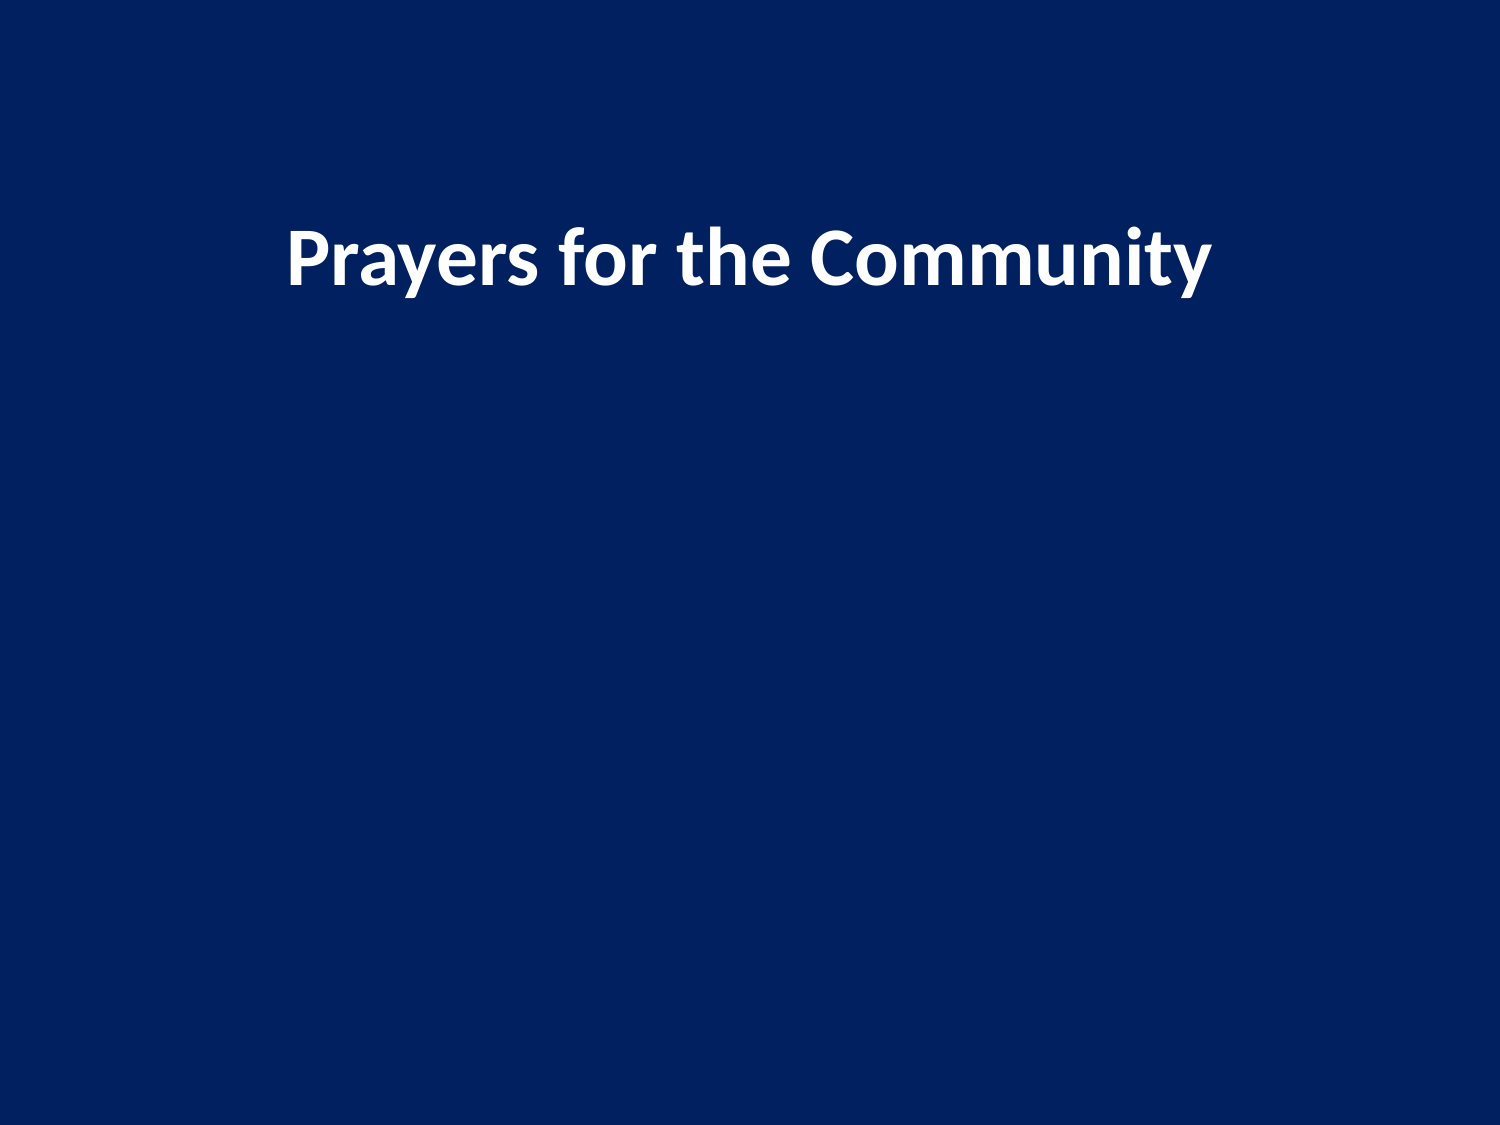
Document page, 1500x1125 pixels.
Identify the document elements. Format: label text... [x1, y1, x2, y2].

text_box Prayers for the Community [74, 149, 1425, 310]
